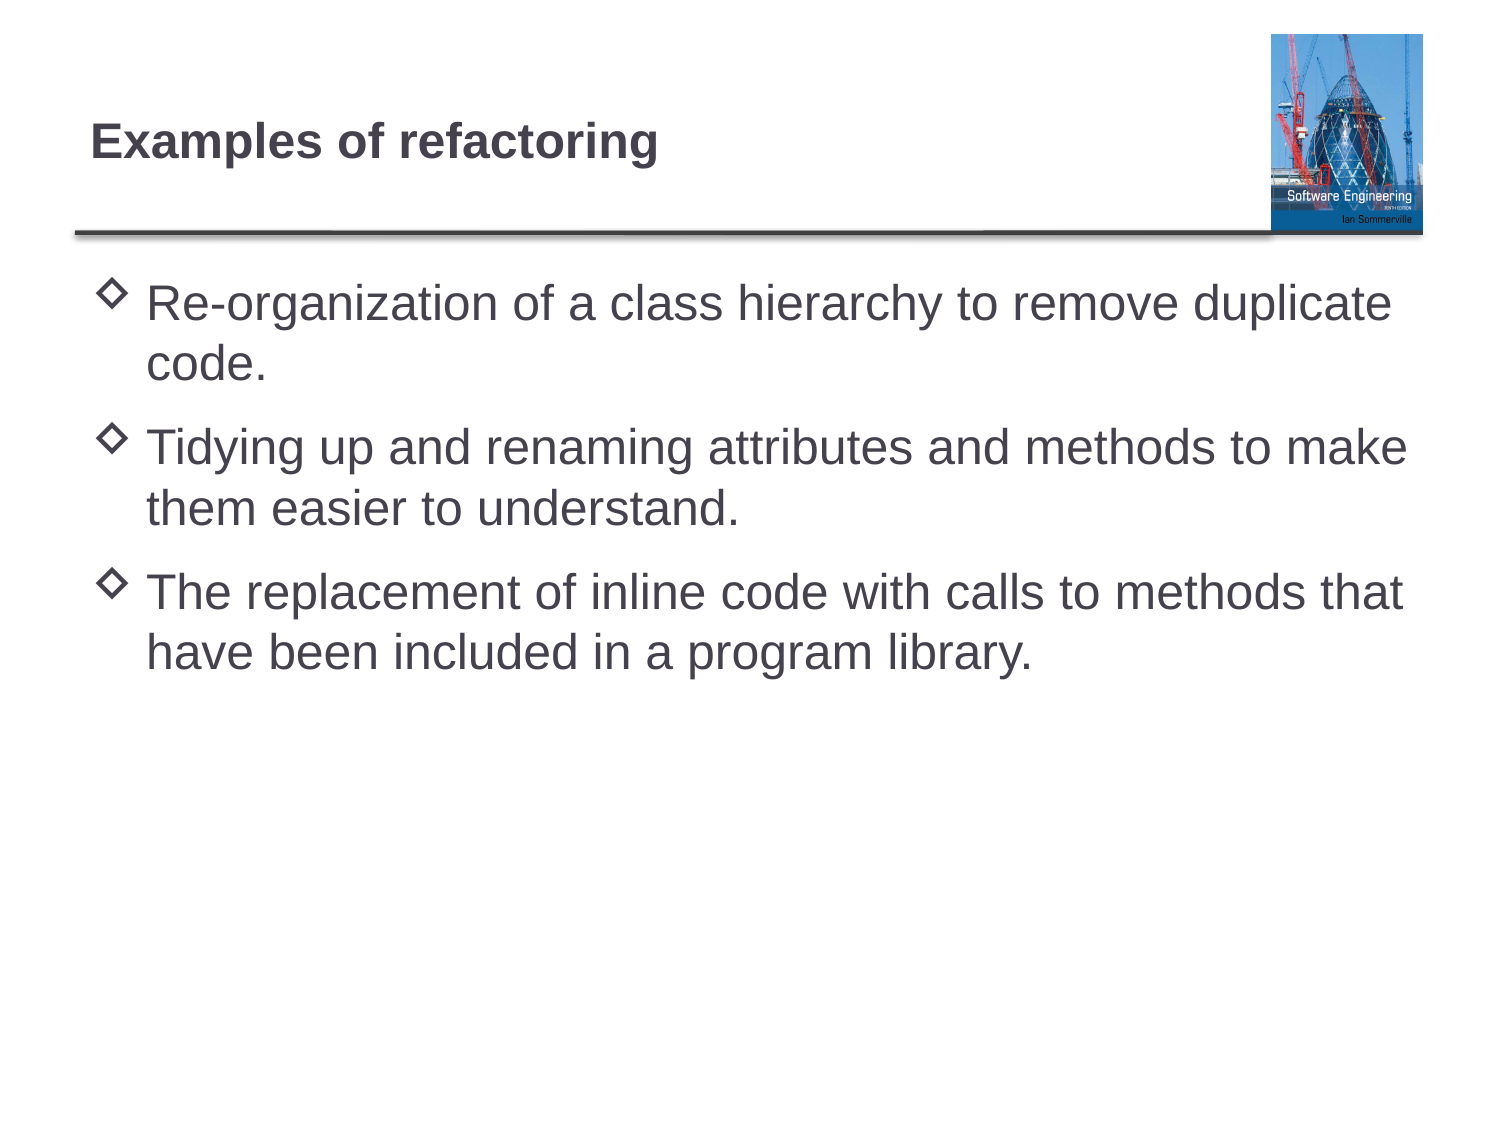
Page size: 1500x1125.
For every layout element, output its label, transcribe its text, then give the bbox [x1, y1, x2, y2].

picture [1271, 34, 1423, 230]
list Re-organization of a class hierarchy to remove duplicate code. Tidying up and renaming attributes and methods to make them easier to understand. The replacement of inline code with calls to methods that have been included in a program library. [75, 262, 1425, 1005]
title Examples of refactoring [74, 44, 1272, 233]
